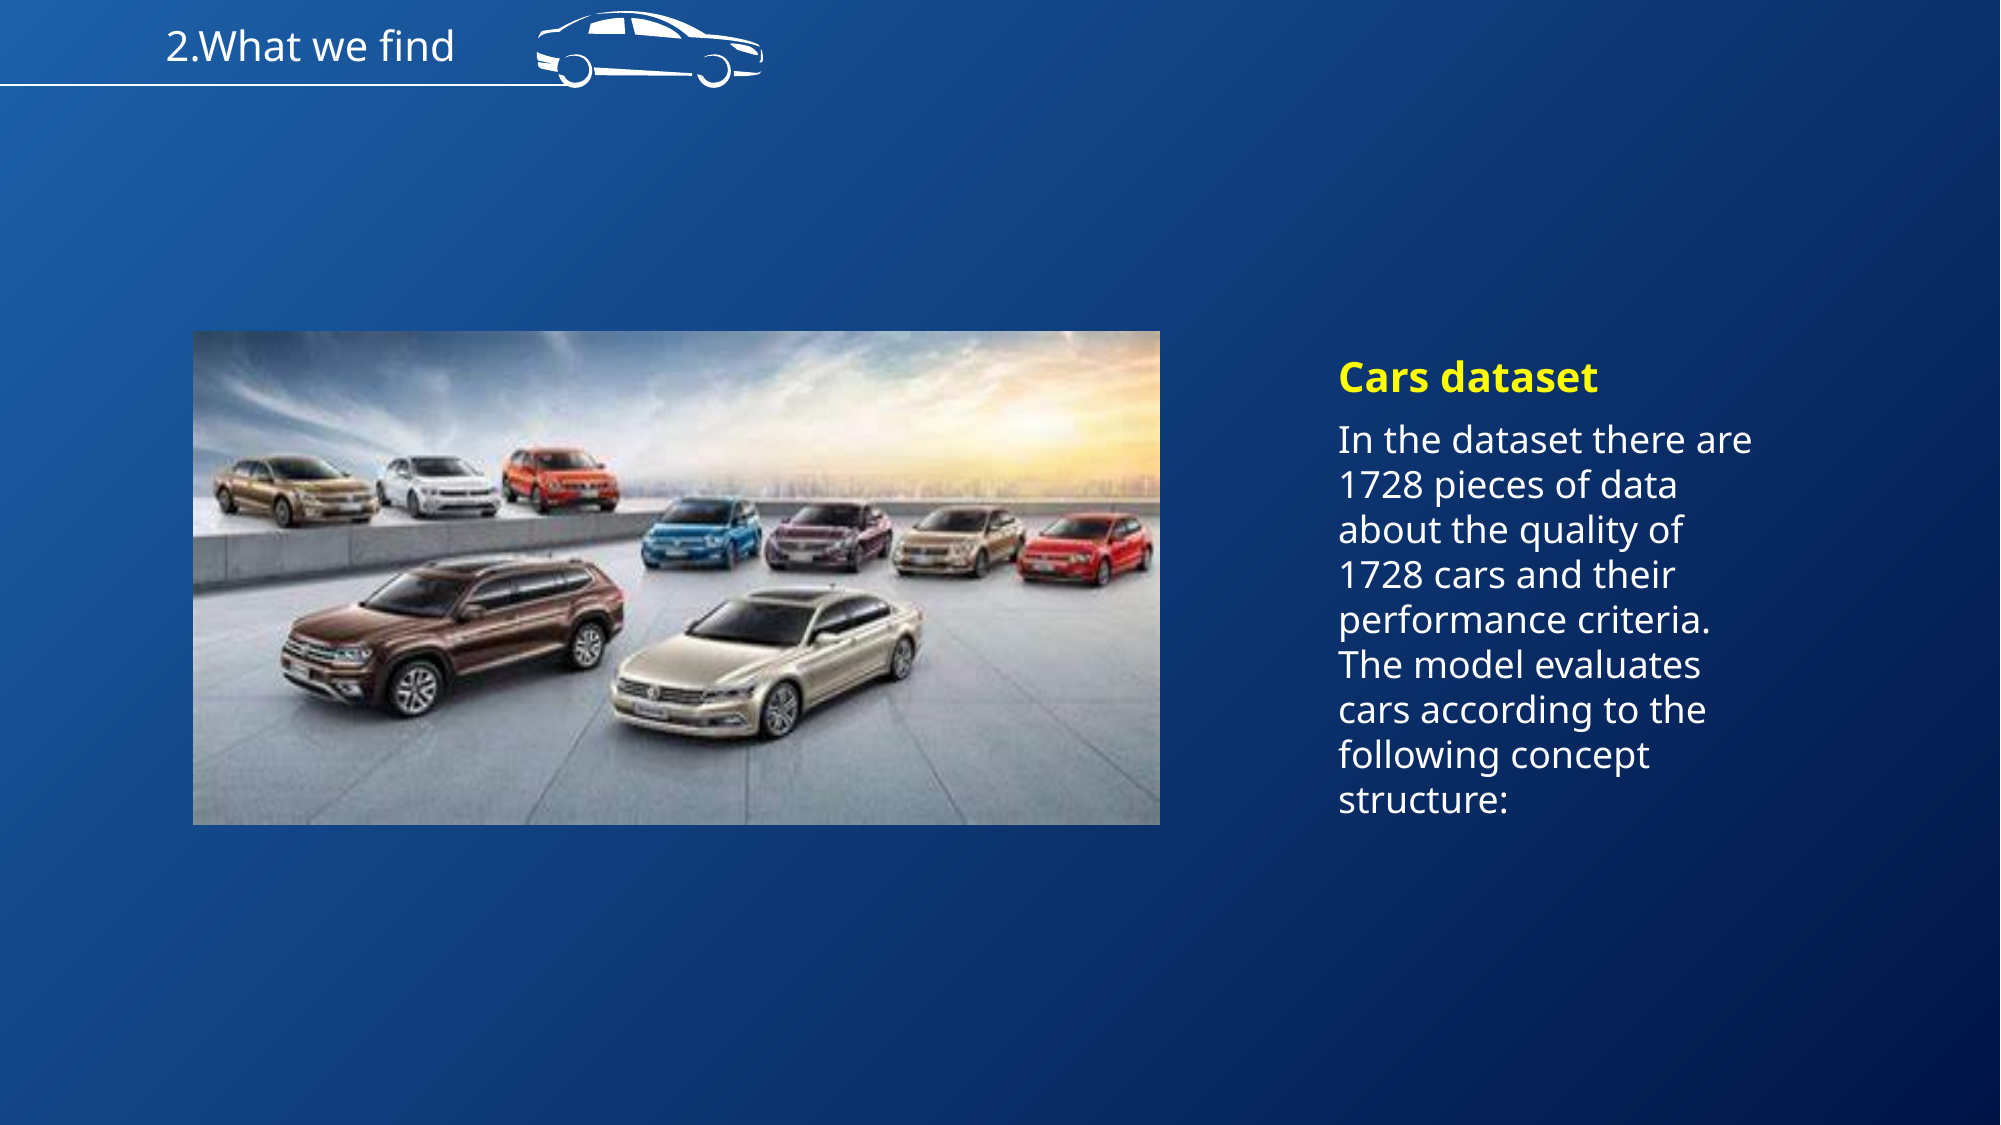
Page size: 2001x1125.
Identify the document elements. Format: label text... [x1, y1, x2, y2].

text_box In the dataset there are 1728 pieces of data about the quality of 1728 cars and their performance criteria. The model evaluates cars according to the following concept structure: [1323, 408, 1786, 877]
text_box Cars dataset [1323, 342, 1638, 408]
picture [193, 331, 1160, 825]
text_box 2.What we find [150, 12, 533, 78]
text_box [536, 11, 763, 88]
